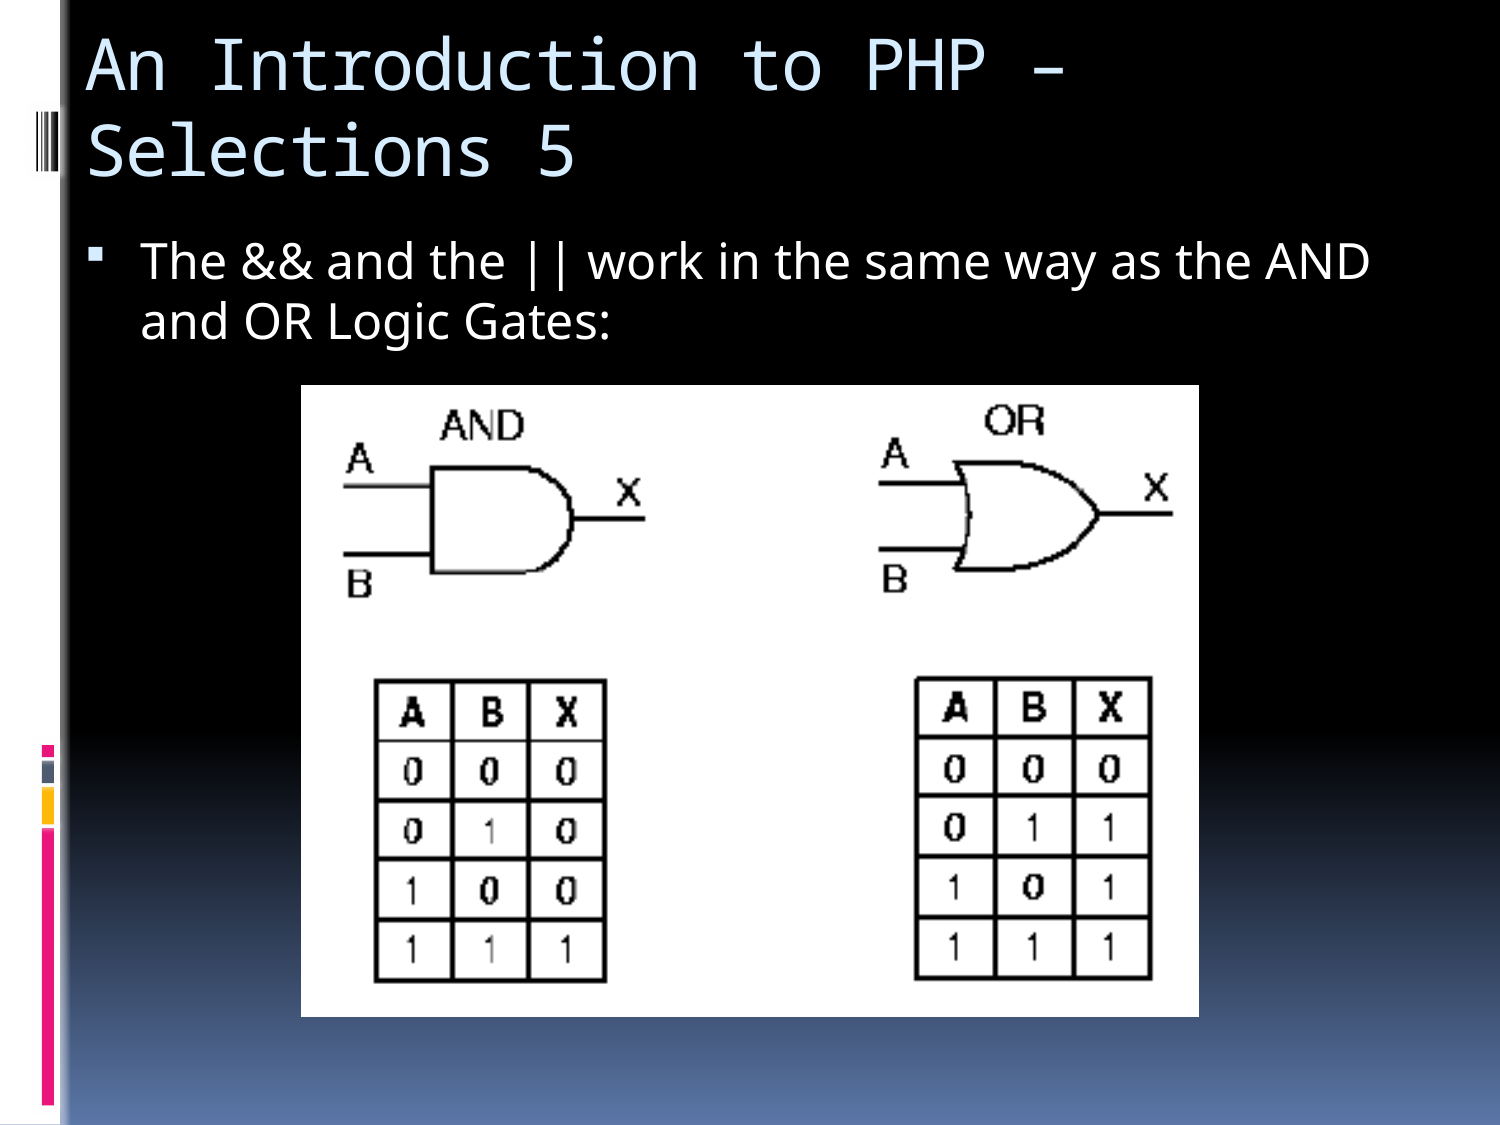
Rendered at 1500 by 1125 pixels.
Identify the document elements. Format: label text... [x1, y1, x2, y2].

list The && and the || work in the same way as the AND and OR Logic Gates: [58, 222, 1454, 1102]
title An Introduction to PHP – Selections 5 [70, 11, 1454, 200]
picture [300, 384, 1200, 1018]
